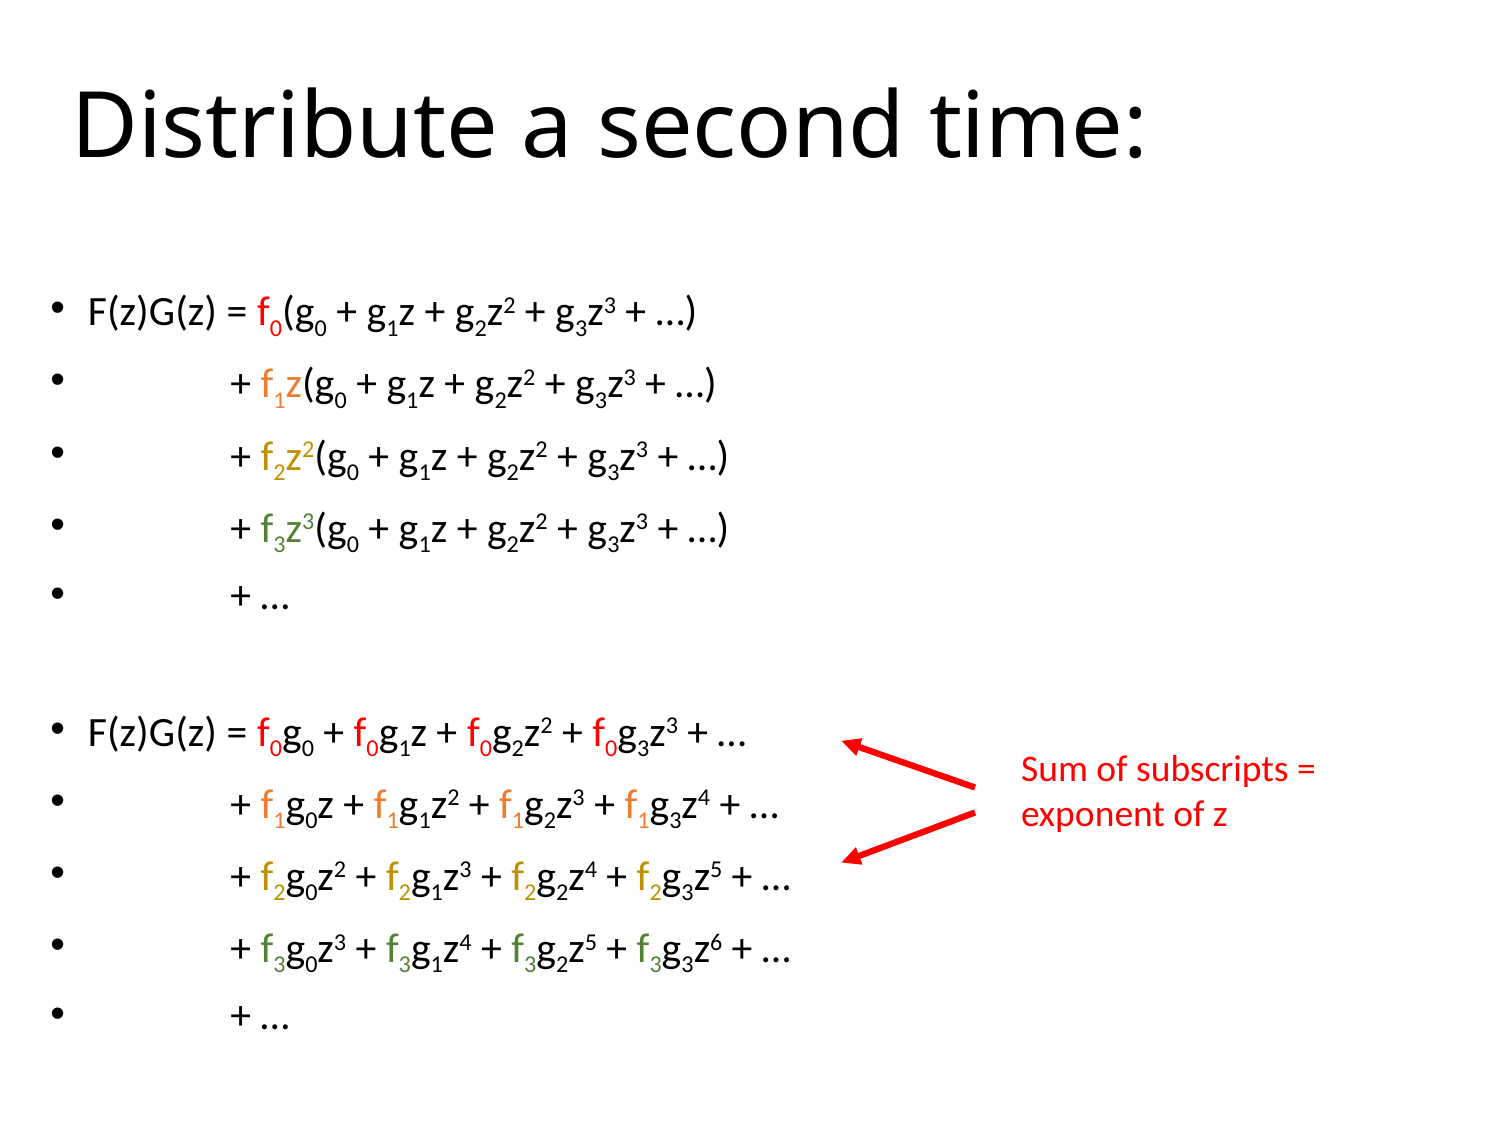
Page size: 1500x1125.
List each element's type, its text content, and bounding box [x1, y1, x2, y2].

text_box Sum of subscripts = exponent of z [1006, 736, 1332, 842]
title Distribute a second time: [56, 19, 1475, 237]
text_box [841, 740, 975, 788]
list F(z)G(z) = f0(g0 + g1z + g2z2 + g3z3 + …) + f1z(g0 + g1z + g2z2 + g3z3 + …) + f2z2(g0 + g1z + g2z2 + g3z3 + …) + f3z3(g0 + g1z + g2z2 + g3z3 + …) + … F(z)G(z) = f0g0 + f0g1z + f0g2z2 + f0g3z3 + … + f1g0z + f1g1z2 + f1g2z3 + f1g3z4 + … + f2g0z2 + f2g1z3 + f2g2z4 + f2g3z5 + … + f3g0z3 + f3g1z4 + f3g2z5 + f3g3z6 + … + … [35, 277, 1330, 1054]
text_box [841, 812, 975, 863]
